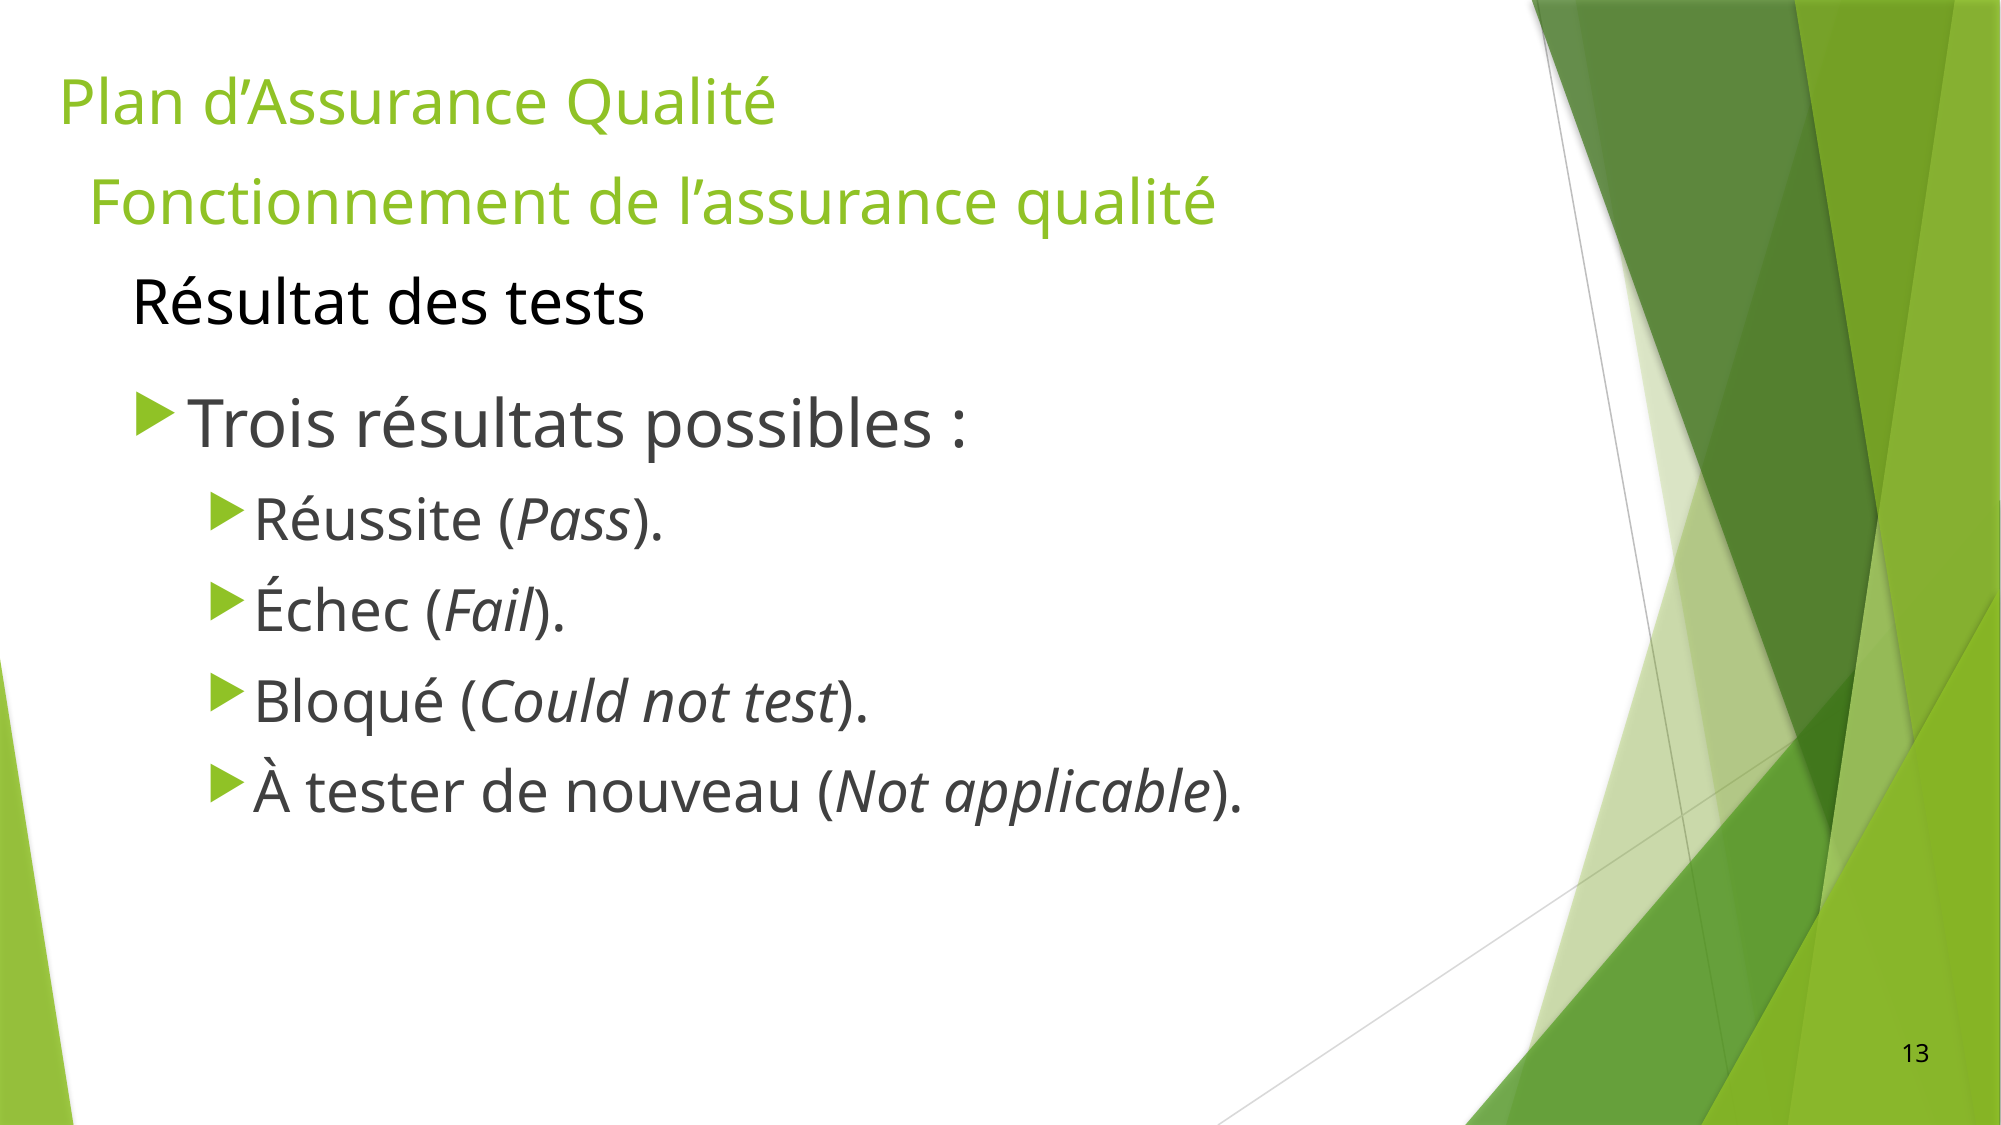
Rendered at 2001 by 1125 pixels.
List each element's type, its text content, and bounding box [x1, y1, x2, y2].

slide_number 13 [1832, 1024, 1945, 1085]
list Trois résultats possibles : Réussite (Pass). Échec (Fail). Bloqué (Could not test). À tester de nouveau (Not applicable). [116, 374, 1610, 695]
text_box Fonctionnement de l’assurance qualité [73, 154, 1975, 274]
text_box Résultat des tests [116, 254, 2000, 374]
title Plan d’Assurance Qualité [43, 54, 1945, 174]
